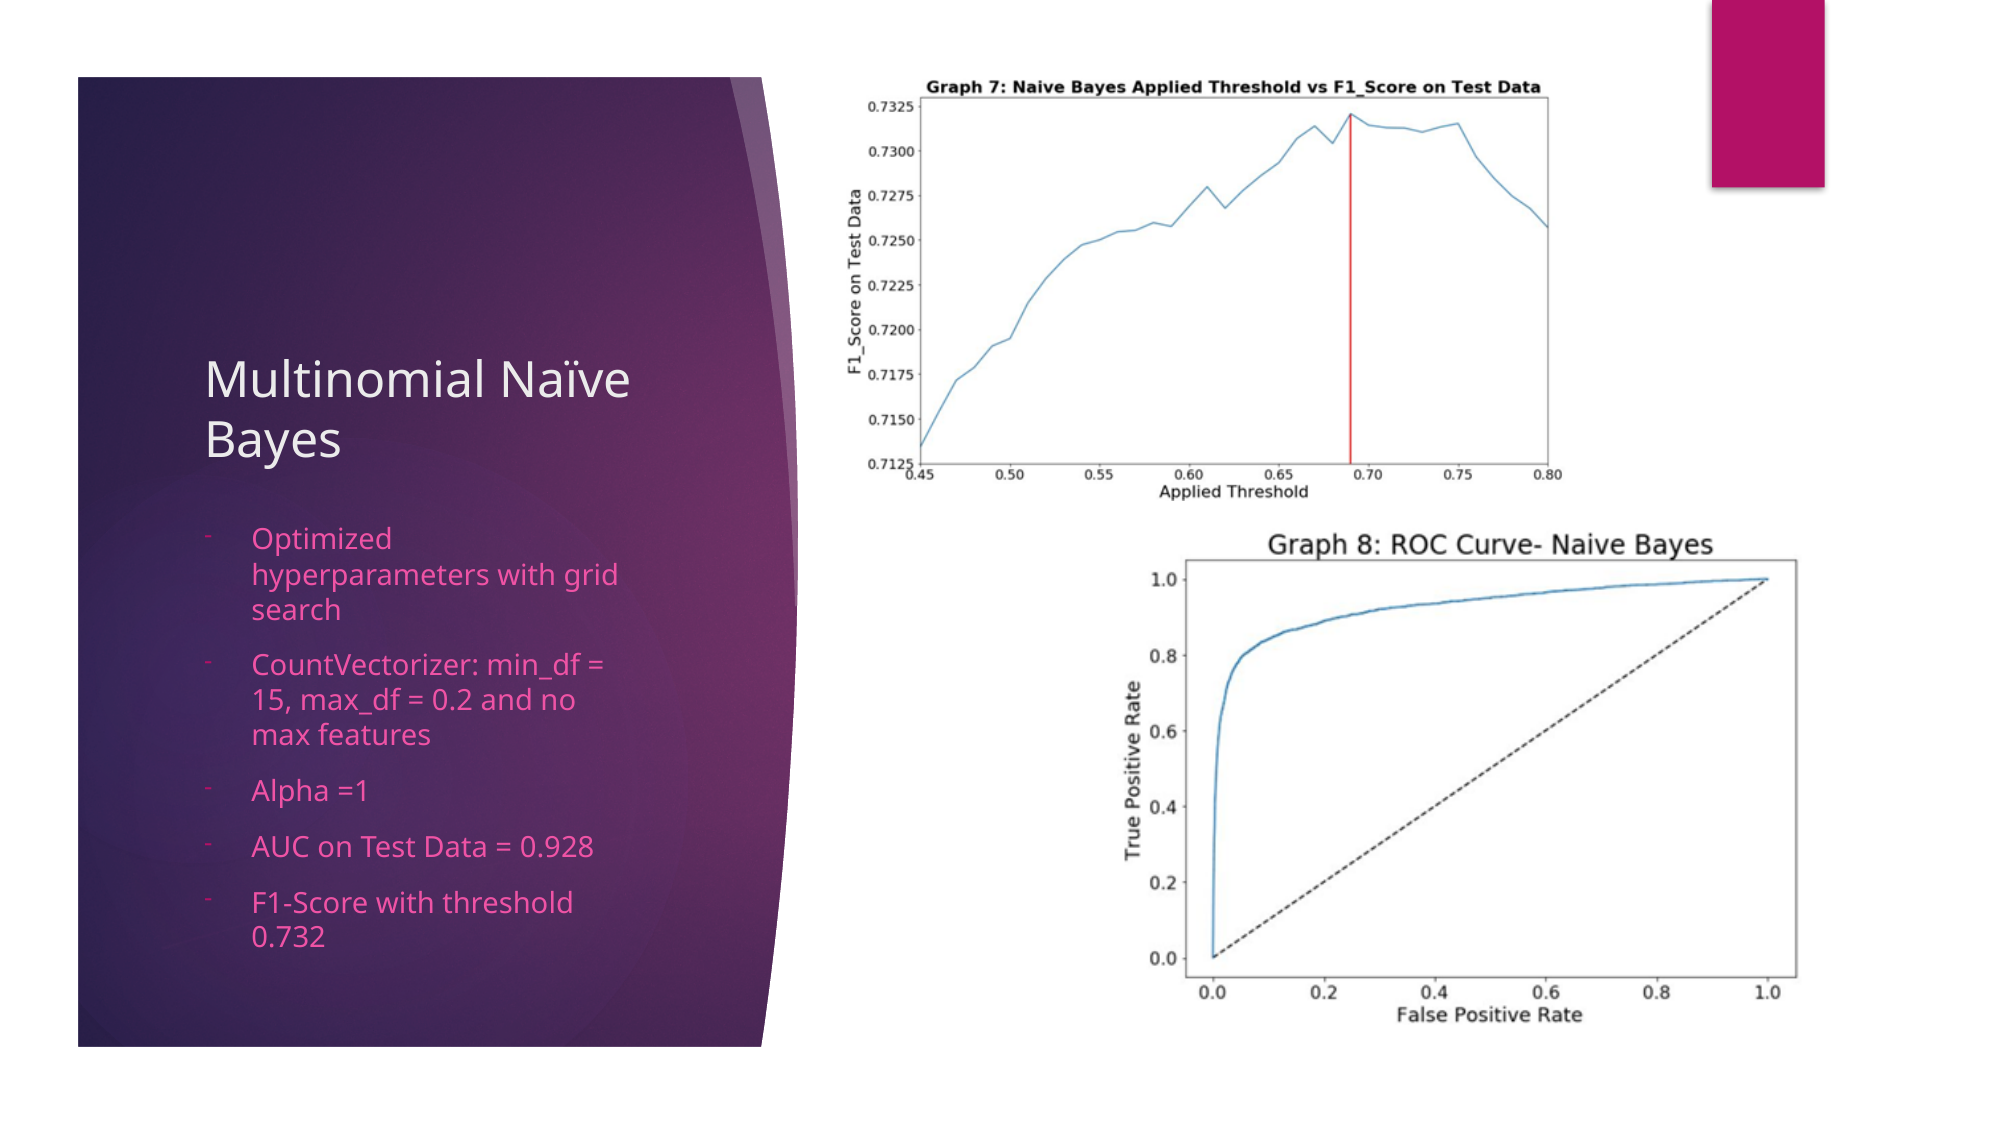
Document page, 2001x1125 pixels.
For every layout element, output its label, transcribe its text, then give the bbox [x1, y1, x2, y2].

list Optimized hyperparameters with grid search CountVectorizer: min_df = 15, max_df = 0.2 and no max features Alpha =1 AUC on Test Data = 0.928 F1-Score with threshold 0.732 [189, 513, 648, 989]
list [1117, 522, 1808, 1028]
picture [845, 74, 1566, 501]
title Multinomial Naïve Bayes [189, 212, 648, 475]
